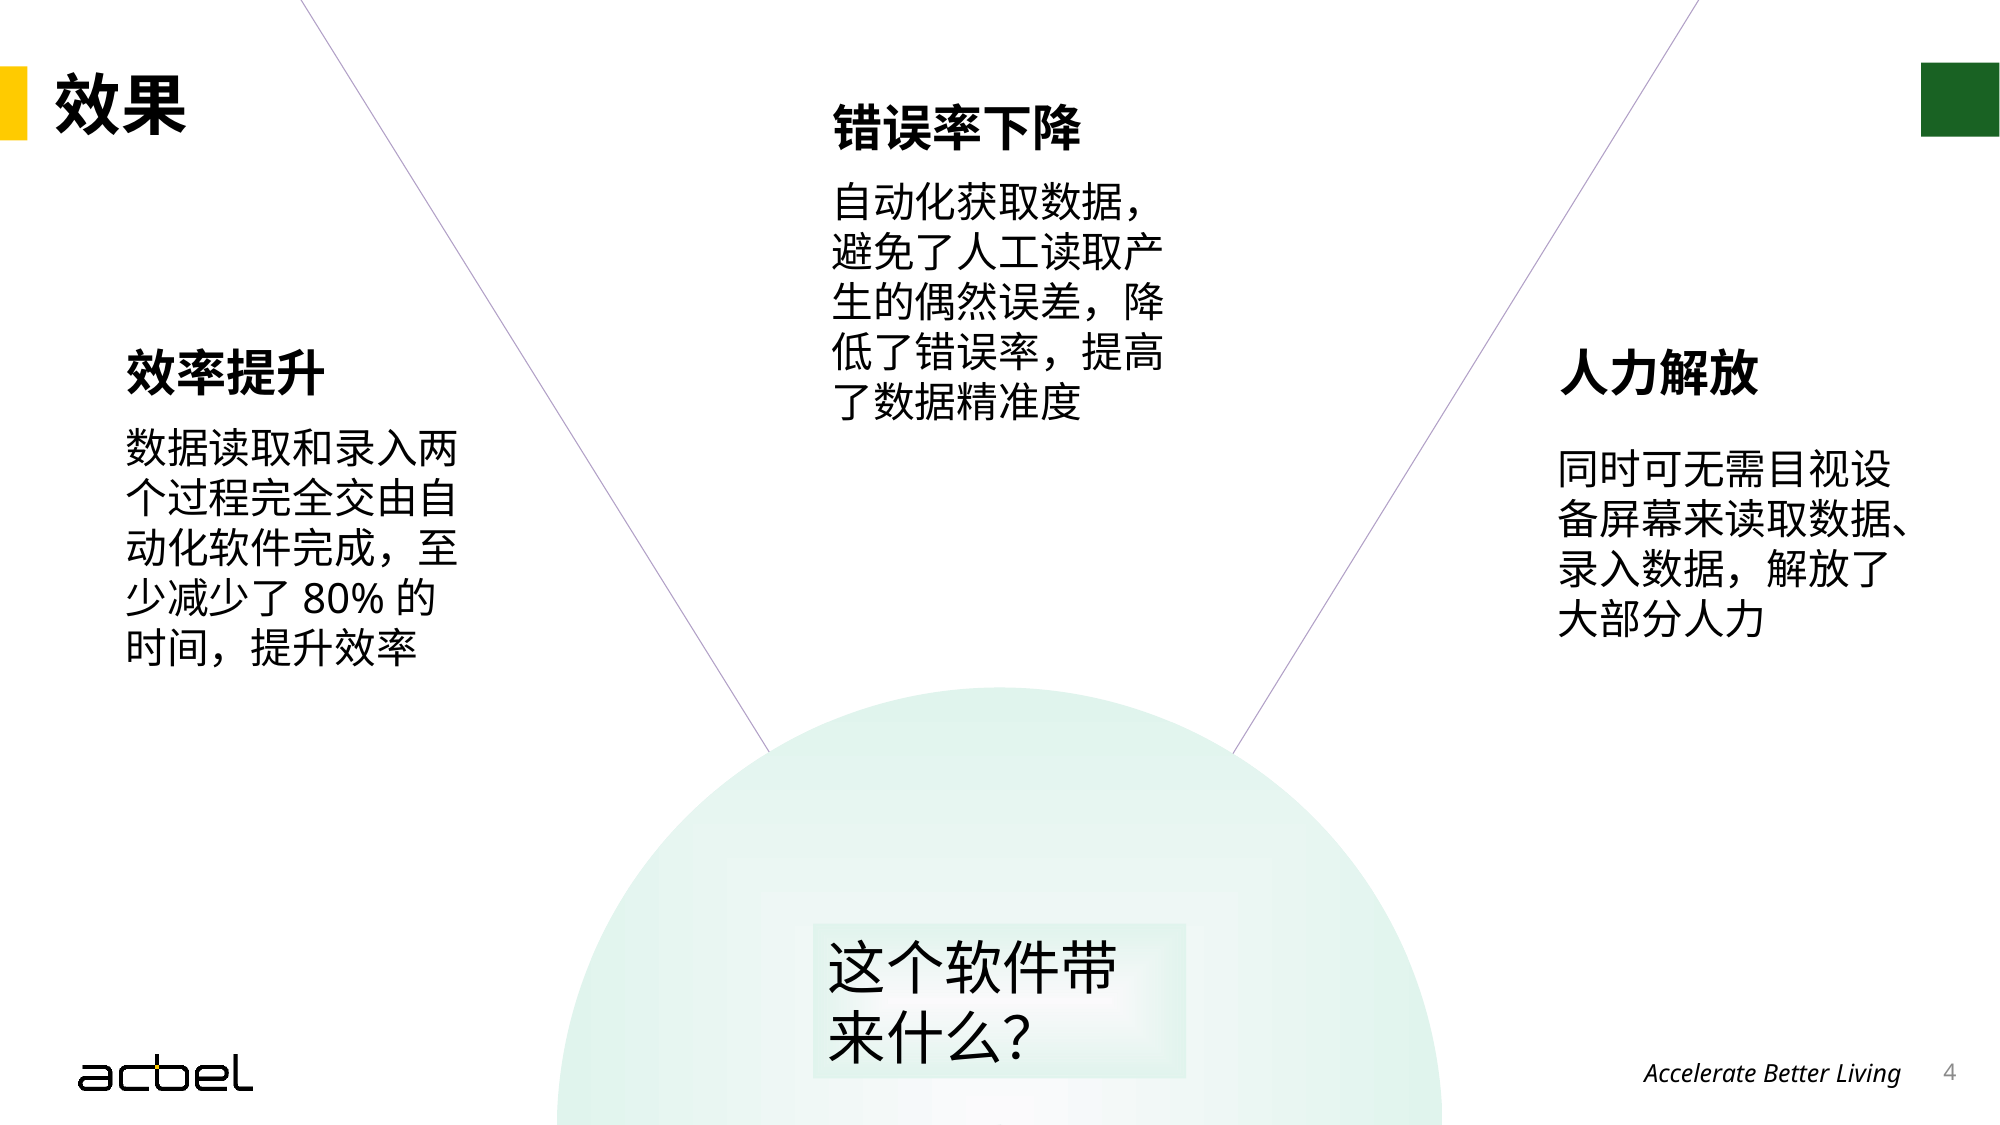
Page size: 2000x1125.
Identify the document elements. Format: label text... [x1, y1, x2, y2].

title 效果 [54, 45, 1855, 162]
picture [78, 1054, 253, 1091]
text_box 人力解放 [1544, 333, 1775, 409]
text_box 数据读取和录入两个过程完全交由自动化软件完成，至少减少了80%的时间，提升效率 [110, 414, 477, 680]
text_box 效率提升 [112, 333, 342, 409]
text_box [298, 0, 1702, 45]
text_box 自动化获取数据，避免了人工读取产生的偶然误差，降低了错误率，提高了数据精准度 [816, 168, 1183, 433]
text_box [556, 687, 1443, 1125]
text_box [399, 162, 1602, 685]
text_box 错误率下降 [818, 89, 1098, 164]
text_box 同时可无需目视设备屏幕来读取数据、录入数据，解放了大部分人力 [1543, 435, 1910, 651]
